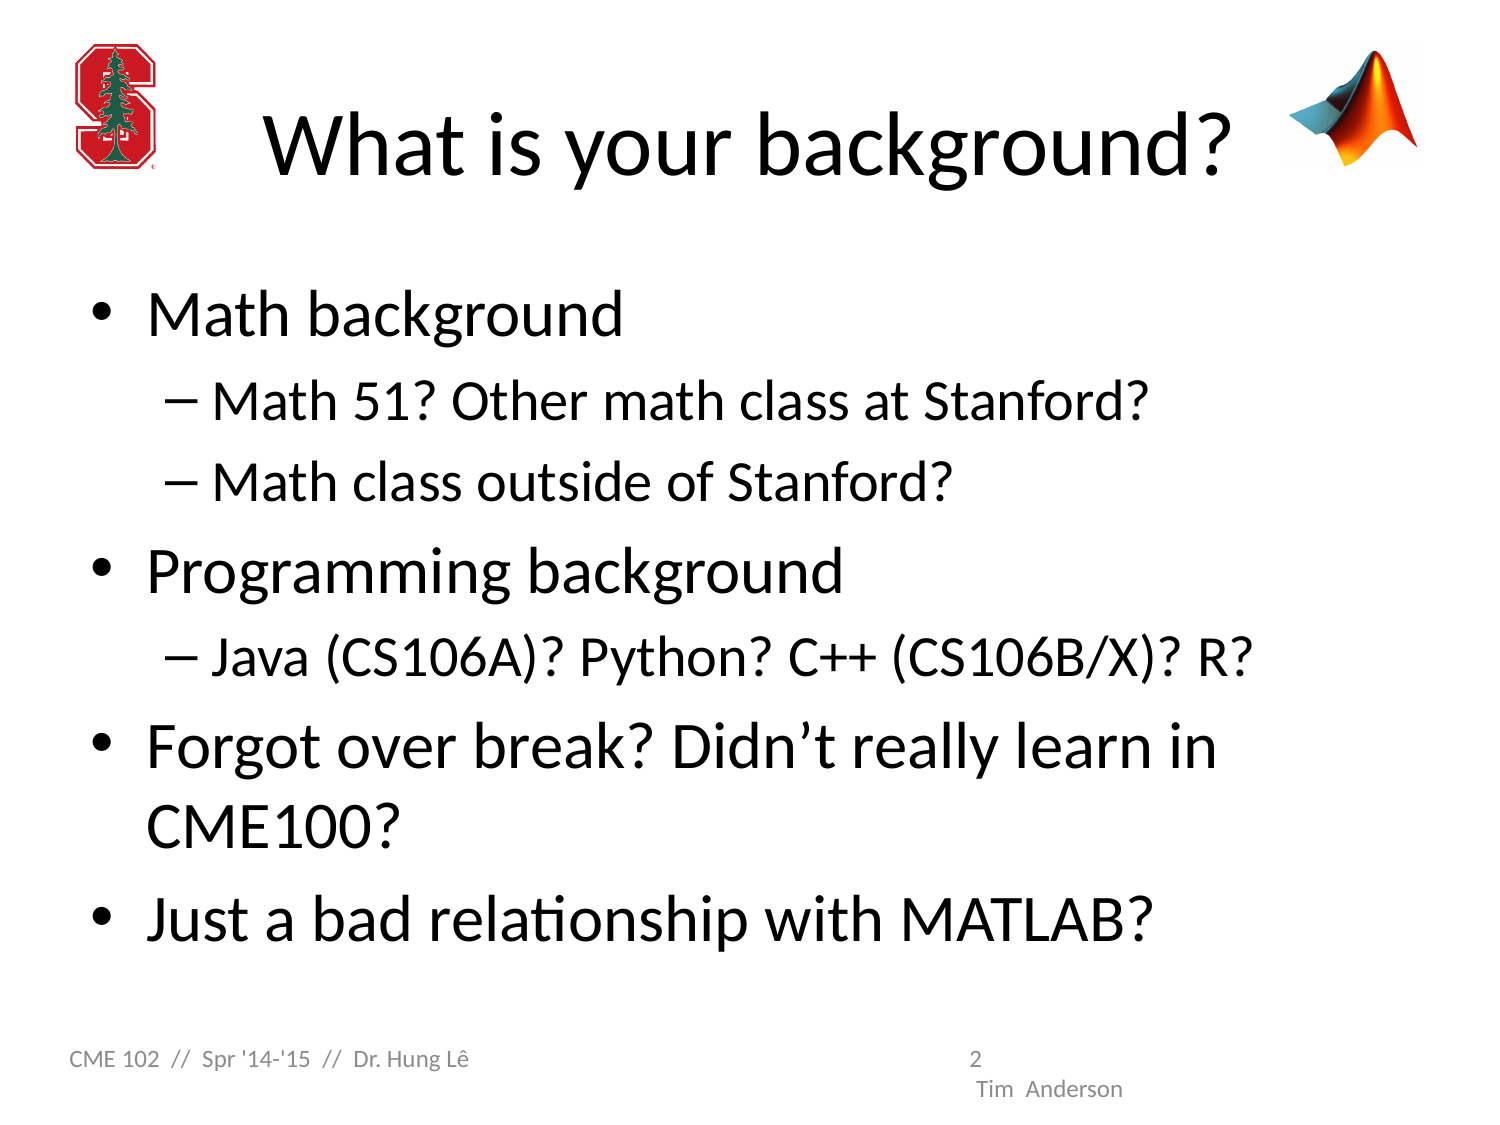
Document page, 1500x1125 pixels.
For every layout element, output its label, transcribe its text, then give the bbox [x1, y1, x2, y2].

title What is your background? [75, 45, 1425, 233]
picture [74, 44, 157, 169]
picture [1283, 44, 1426, 169]
list Math background Math 51? Other math class at Stanford? Math class outside of Stanford? Programming background Java (CS106A)? Python? C++ (CS106B/X)? R? Forgot over break? Didn’t really learn in CME100? Just a bad relationship with MATLAB? [75, 262, 1425, 1005]
footer CME 102 // Spr '14-'15 // Dr. Hung Lê 2 Tim Anderson [30, 1042, 1459, 1103]
